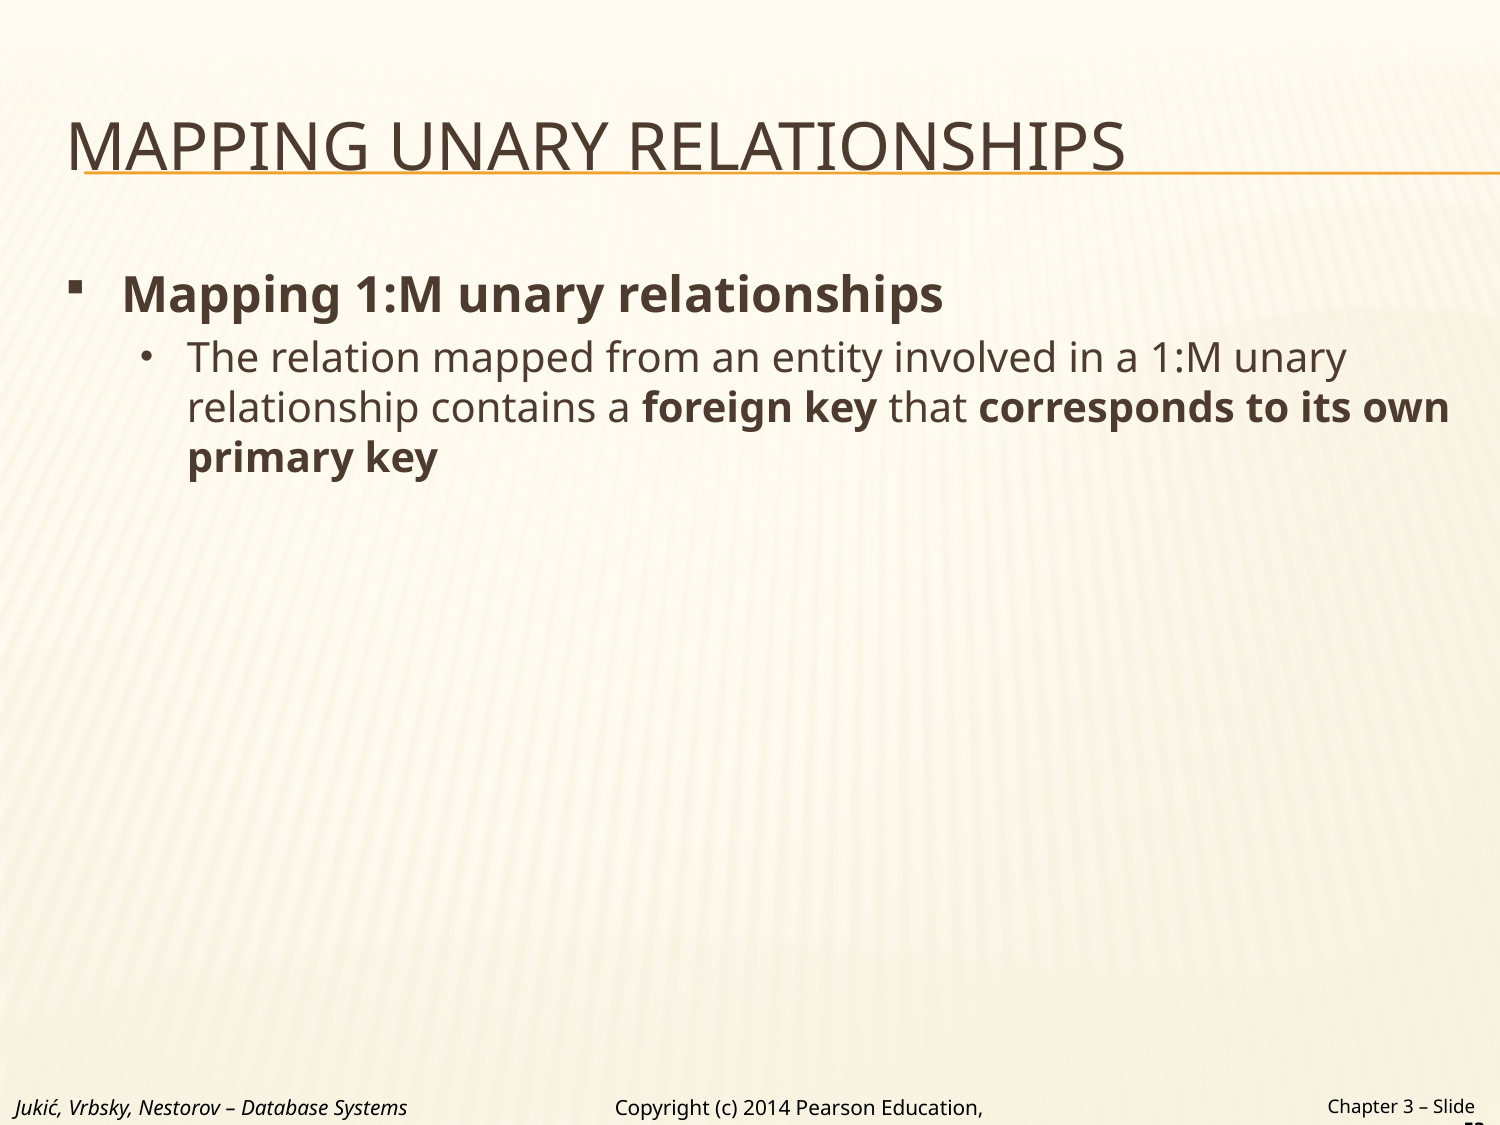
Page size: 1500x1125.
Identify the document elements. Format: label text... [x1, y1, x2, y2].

list Mapping 1:M unary relationships The relation mapped from an entity involved in a 1:M unary relationship contains a foreign key that corresponds to its own primary key [50, 254, 1475, 998]
footer Jukić, Vrbsky, Nestorov – Database Systems [0, 1087, 625, 1125]
slide_number Chapter 3 – Slide 53 [1299, 1087, 1500, 1125]
title MAPPING UNARY RELATIONSHIPS [50, 75, 1500, 213]
